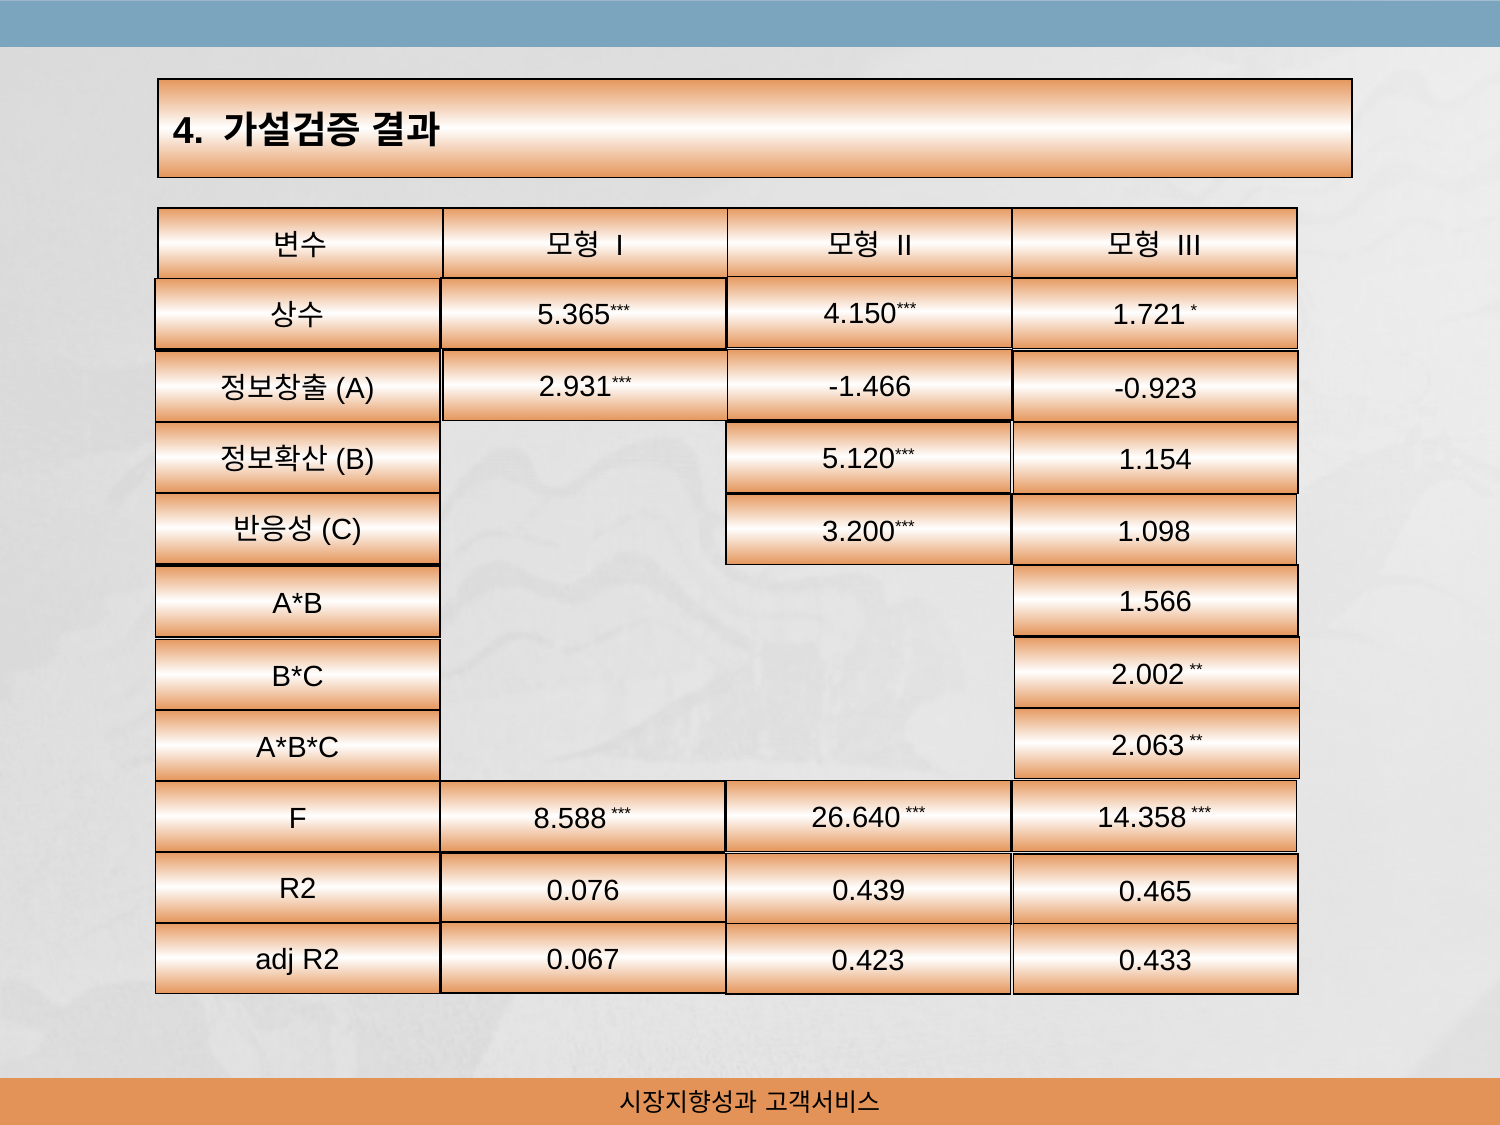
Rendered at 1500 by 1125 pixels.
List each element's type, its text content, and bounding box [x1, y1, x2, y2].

text_box 모형 III [1012, 208, 1298, 277]
text_box 0.423 [725, 923, 1011, 995]
text_box 26.640 *** [725, 780, 1011, 852]
text_box -1.466 [727, 349, 1013, 421]
text_box 2.931*** [442, 349, 727, 421]
text_box 1.154 [1013, 422, 1298, 494]
text_box adj R2 [155, 922, 441, 994]
text_box 5.120*** [725, 421, 1011, 493]
text_box 정보확산(B) [155, 422, 441, 492]
text_box 정보창출(A) [155, 351, 441, 422]
text_box 1.721 * [1012, 277, 1298, 349]
text_box A*B*C [155, 710, 441, 781]
text_box 4.150*** [727, 276, 1013, 348]
text_box 모형 I [442, 208, 727, 279]
text_box 8.588 *** [439, 781, 725, 852]
text_box 4. 가설검증 결과 [158, 78, 1353, 178]
text_box 2.002 ** [1014, 637, 1300, 707]
text_box 5.365*** [441, 277, 726, 349]
text_box 변수 [158, 208, 442, 279]
text_box -0.923 [1013, 351, 1299, 423]
text_box 1.566 [1013, 564, 1298, 636]
text_box 0.067 [440, 922, 726, 993]
text_box 0.076 [440, 853, 726, 922]
text_box 0.465 [1013, 854, 1298, 923]
text_box 상수 [155, 278, 440, 350]
text_box A*B [155, 566, 441, 637]
text_box 3.200*** [725, 493, 1011, 565]
text_box 반응성(C) [155, 492, 441, 564]
text_box B*C [155, 639, 441, 710]
text_box 0.433 [1013, 923, 1298, 995]
text_box 0.439 [726, 853, 1012, 925]
text_box 모형 II [727, 208, 1012, 276]
footer 시장지향성과 고객서비스 [512, 1078, 988, 1125]
text_box R2 [155, 851, 441, 922]
text_box 1.098 [1011, 493, 1297, 565]
text_box 14.358 *** [1011, 780, 1297, 852]
text_box F [155, 781, 439, 851]
text_box 2.063 ** [1014, 707, 1300, 779]
